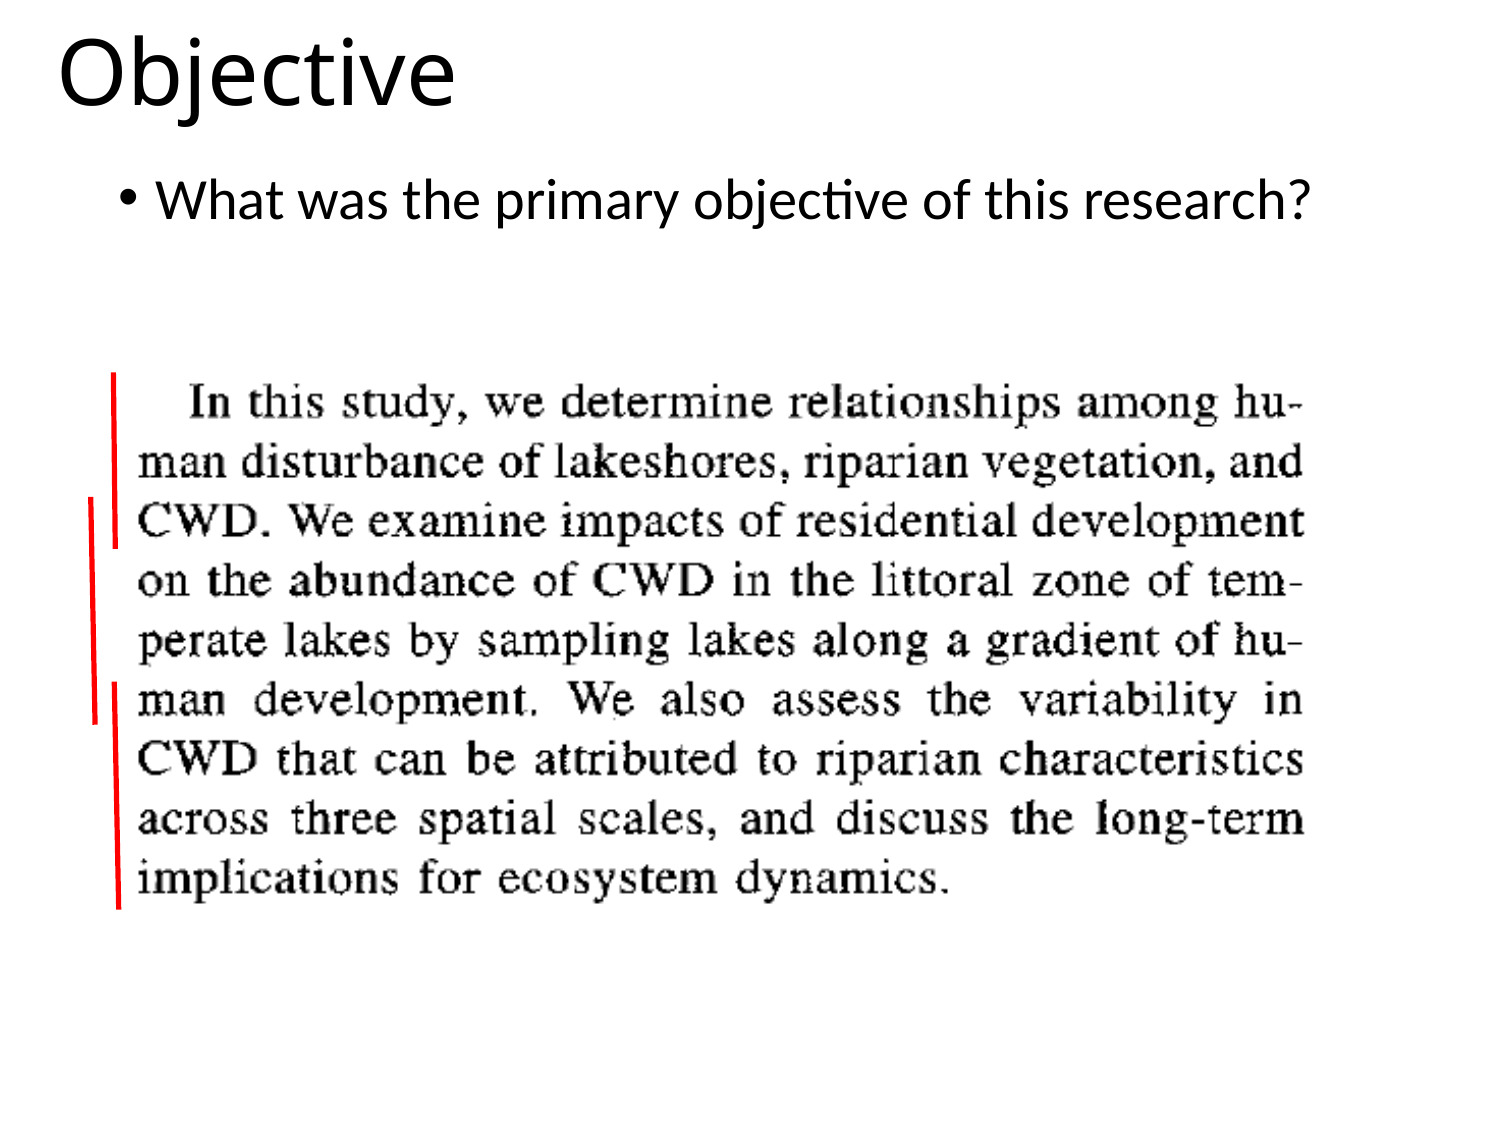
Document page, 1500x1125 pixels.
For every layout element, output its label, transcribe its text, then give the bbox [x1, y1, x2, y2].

picture [129, 372, 1331, 910]
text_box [114, 681, 119, 910]
list What was the primary objective of this research? [103, 161, 1397, 937]
title Objective [41, 17, 1482, 135]
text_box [90, 496, 96, 725]
